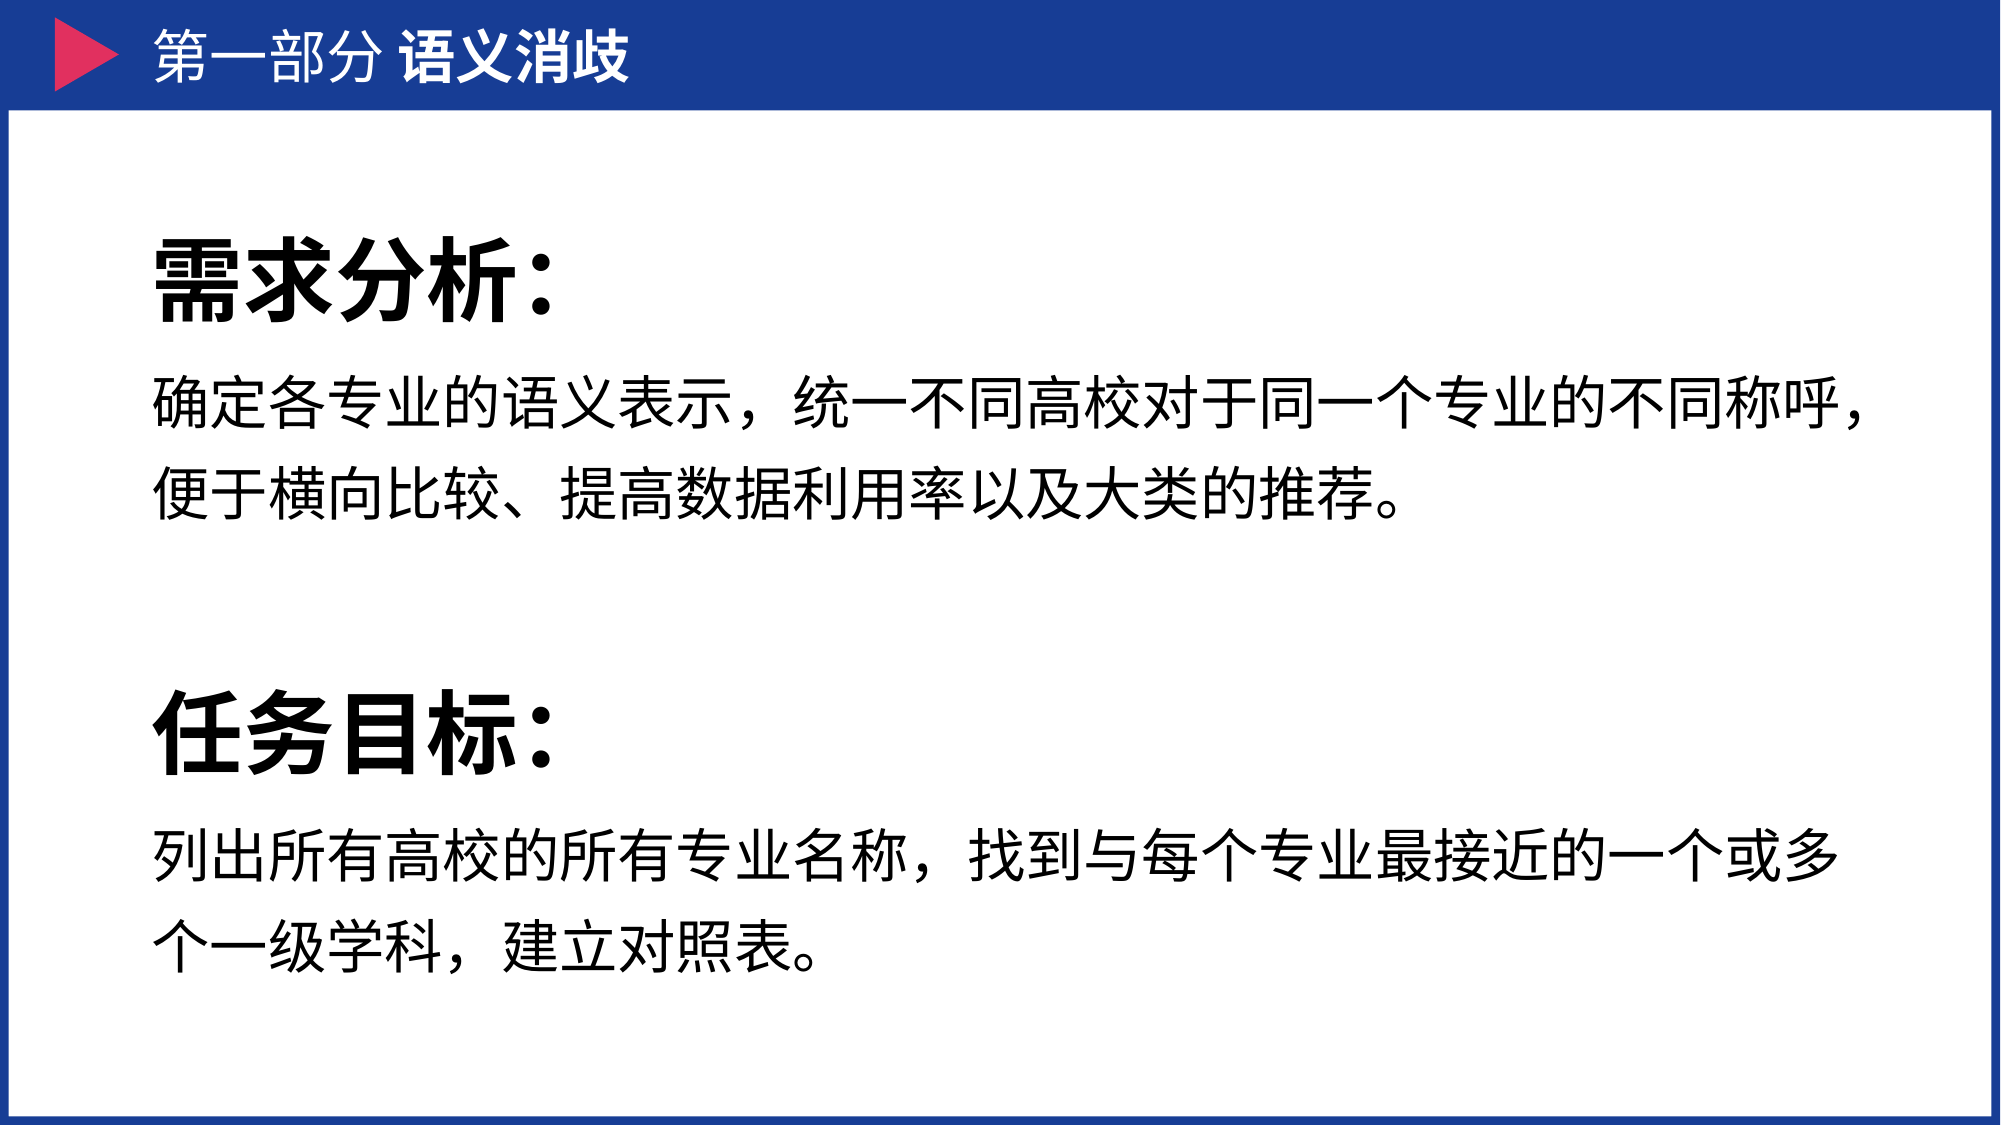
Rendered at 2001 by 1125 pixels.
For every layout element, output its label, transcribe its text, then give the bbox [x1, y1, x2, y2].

list 第一部分 语义消歧 [136, 0, 1935, 111]
text_box 需求分析： 确定各专业的语义表示，统一不同高校对于同一个专业的不同称呼，便于横向比较、提高数据利用率以及大类的推荐。 任务目标： 列出所有高校的所有专业名称，找到与每个专业最接近的一个或多个一级学科，建立对照表。 [136, 182, 1882, 988]
